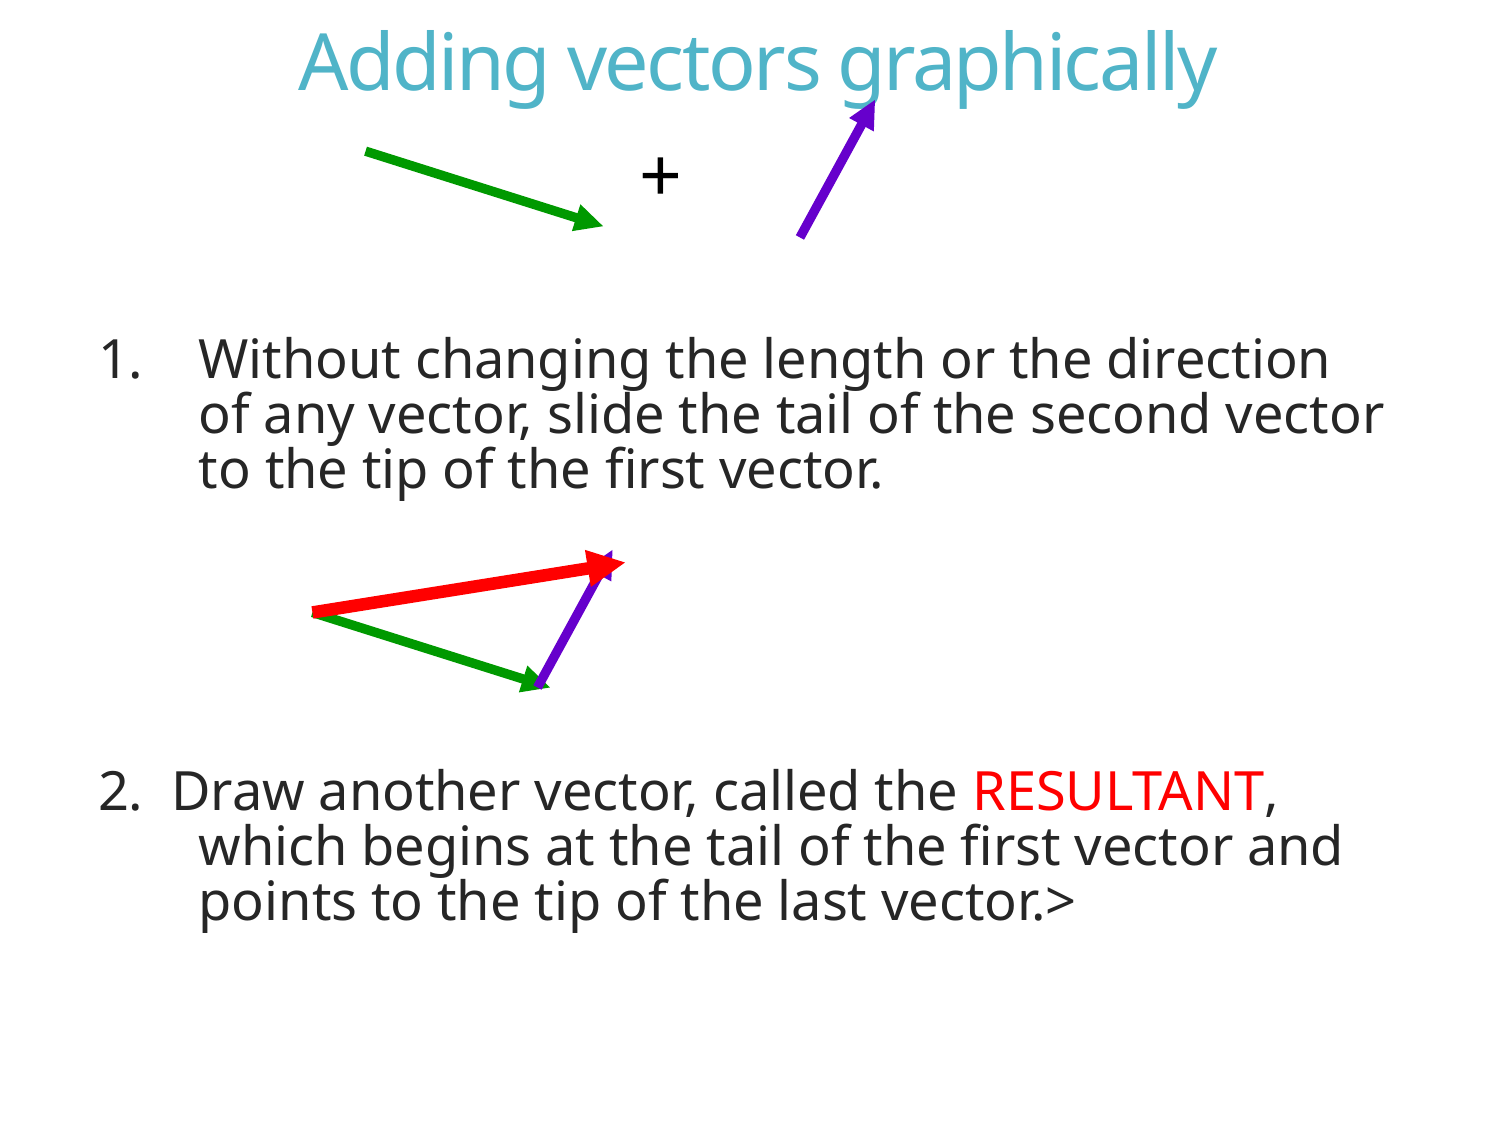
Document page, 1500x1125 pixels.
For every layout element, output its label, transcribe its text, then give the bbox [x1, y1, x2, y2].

text_box [365, 151, 604, 229]
text_box [536, 680, 550, 690]
text_box [312, 558, 625, 613]
text_box [601, 549, 613, 565]
list Without changing the length or the direction of any vector, slide the tail of the second vector to the tip of the first vector. 2. Draw another vector, called the RESULTANT, which begins at the tail of the first vector and points to the tip of the last vector.> [83, 326, 1407, 945]
title Adding vectors graphically [0, 12, 1250, 118]
text_box + [624, 120, 738, 225]
text_box [799, 99, 875, 238]
